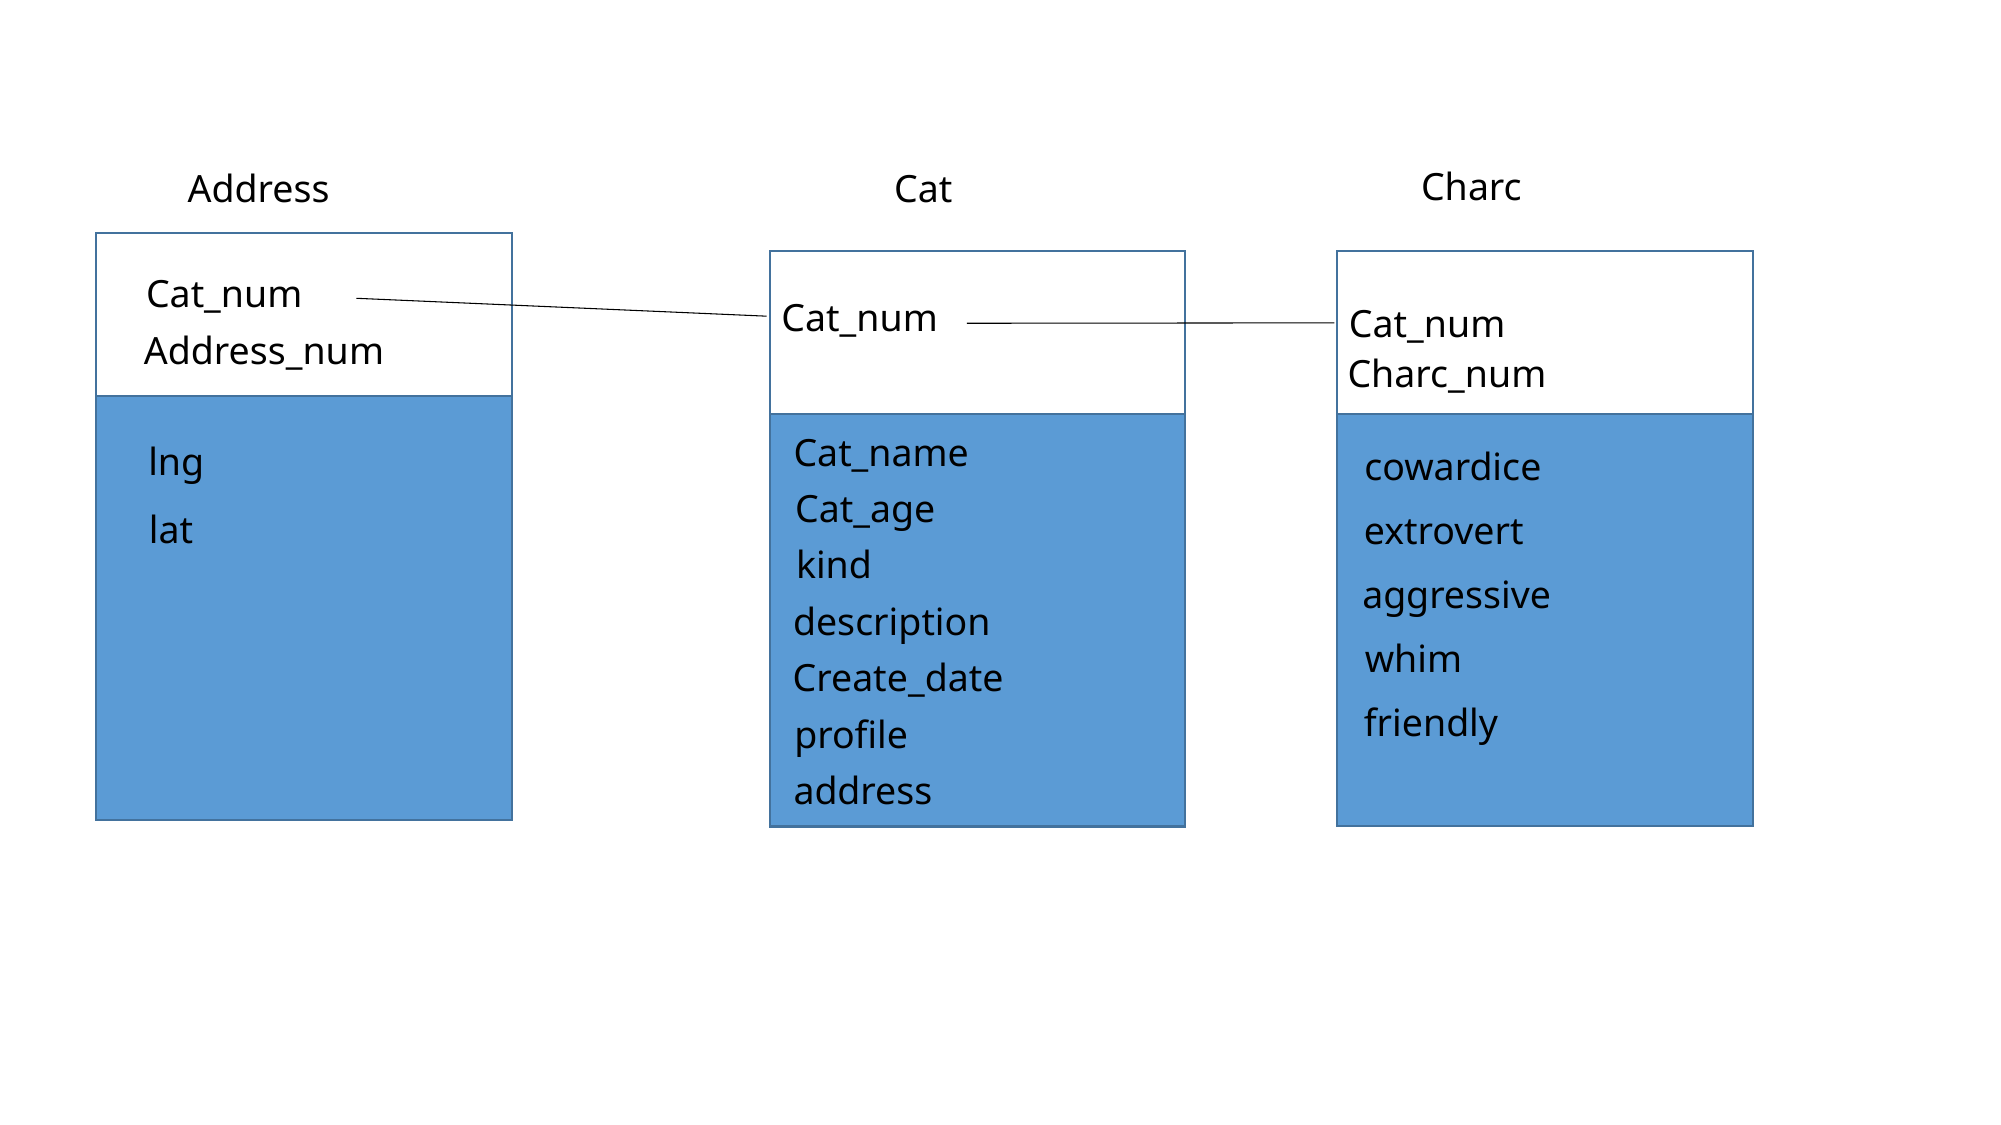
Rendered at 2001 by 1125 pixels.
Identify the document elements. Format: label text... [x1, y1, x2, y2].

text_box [356, 298, 770, 317]
text_box Cat_num [131, 262, 318, 319]
text_box Address_num [129, 319, 399, 379]
text_box [769, 250, 1186, 415]
text_box Cat_num [1334, 292, 1521, 342]
text_box Cat_num [766, 286, 953, 347]
text_box Charc [1406, 155, 1537, 215]
text_box extrovert [1349, 499, 1539, 559]
text_box friendly [1349, 691, 1514, 751]
text_box Address [172, 157, 345, 217]
text_box [769, 415, 1186, 828]
text_box lat [134, 498, 208, 559]
text_box address [778, 759, 948, 820]
text_box Charc_num [1332, 342, 1562, 403]
text_box whim [1350, 627, 1478, 687]
text_box profile [779, 707, 924, 759]
text_box [95, 232, 513, 397]
text_box description [778, 590, 1006, 647]
text_box [95, 397, 513, 821]
text_box [1336, 415, 1754, 827]
text_box Create_date [777, 647, 1019, 707]
text_box Cat_age [780, 477, 951, 538]
text_box cowardice [1349, 435, 1557, 496]
text_box kind [781, 538, 887, 590]
text_box aggressive [1347, 563, 1567, 623]
text_box Cat [879, 157, 968, 218]
text_box lng [133, 430, 219, 491]
text_box Cat_name [778, 421, 984, 481]
text_box [1336, 250, 1754, 415]
